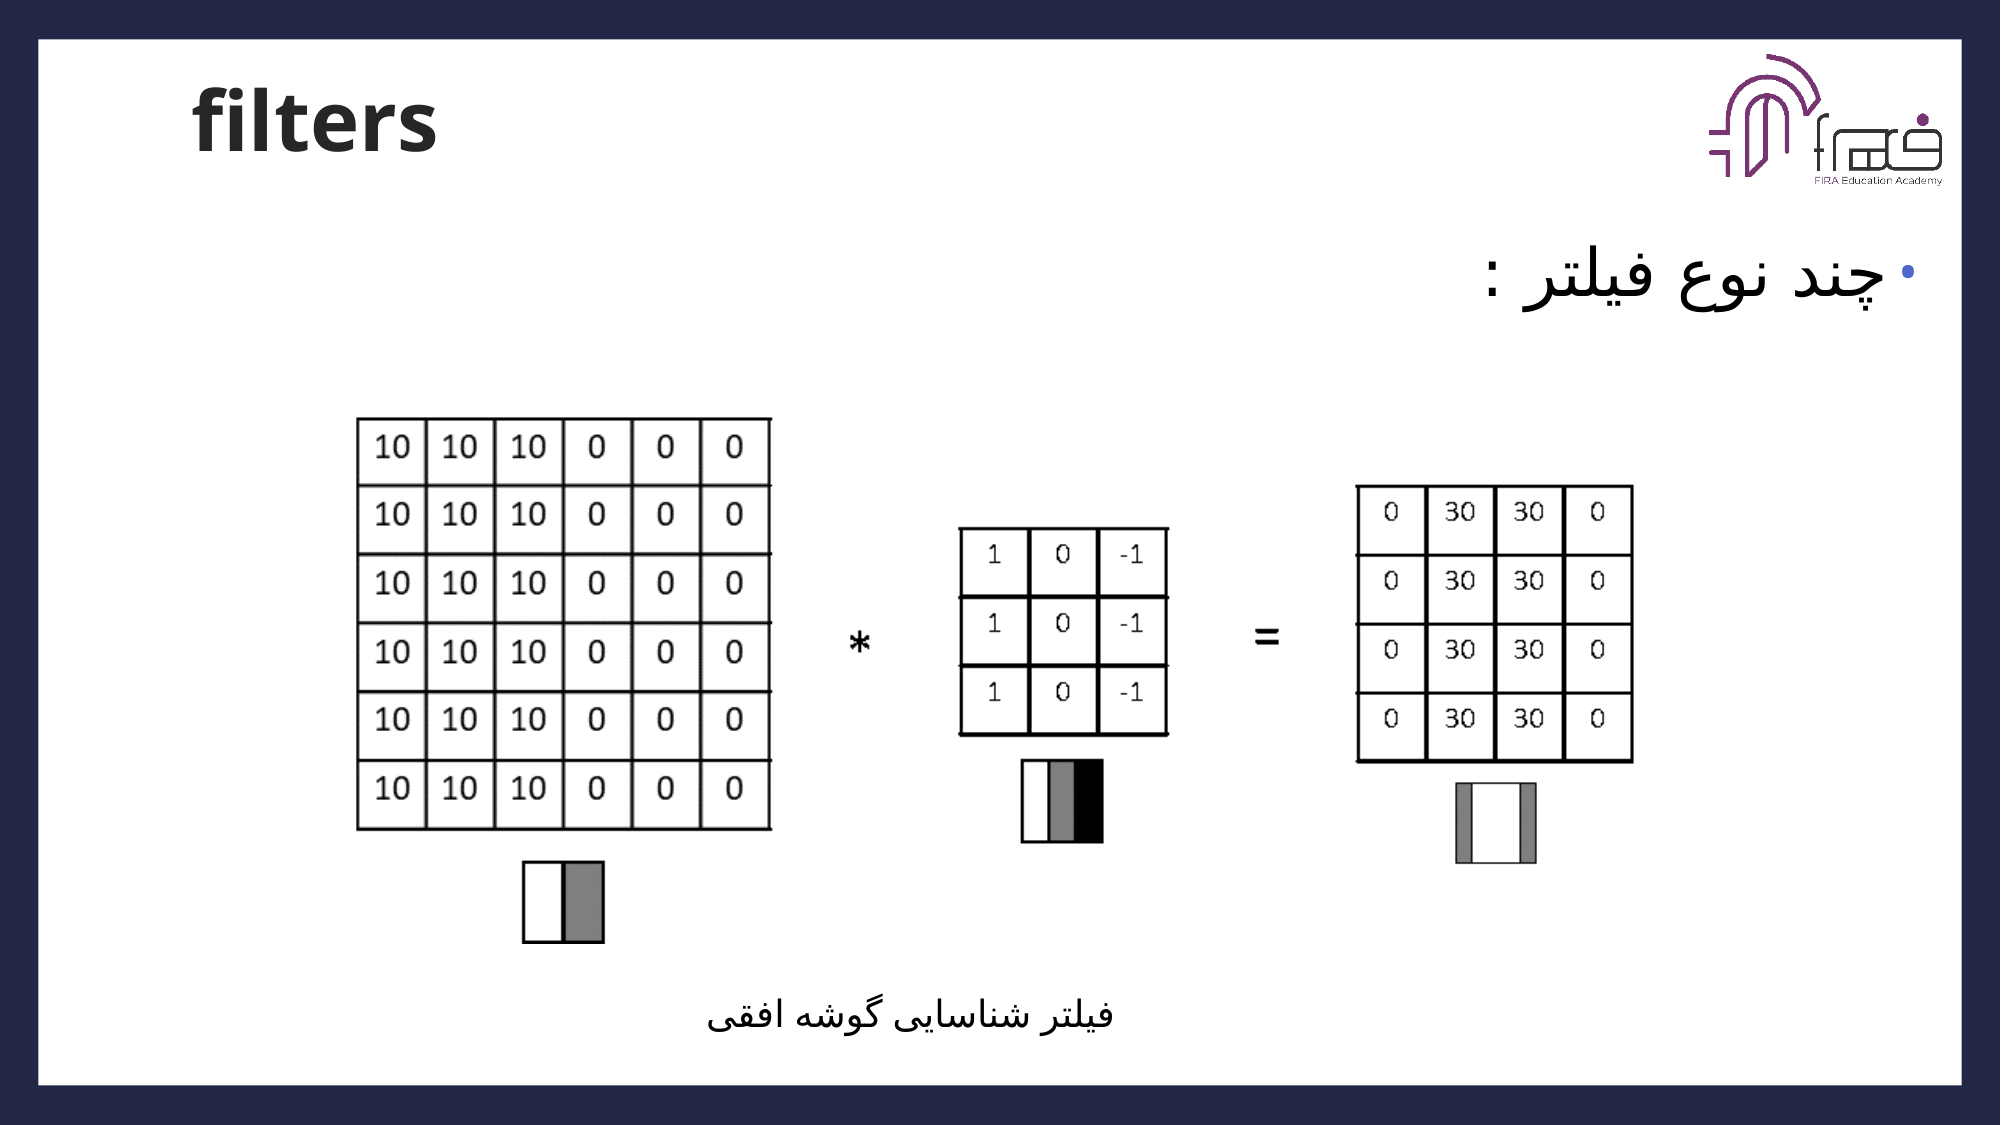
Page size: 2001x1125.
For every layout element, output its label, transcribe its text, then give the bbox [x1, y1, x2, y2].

picture [355, 413, 1637, 944]
picture [1709, 54, 1942, 186]
title filters [176, 67, 1655, 183]
list چند نوع فیلتر : [50, 205, 1942, 344]
text_box فیلتر شناسایی گوشه افقی [691, 982, 1140, 1043]
